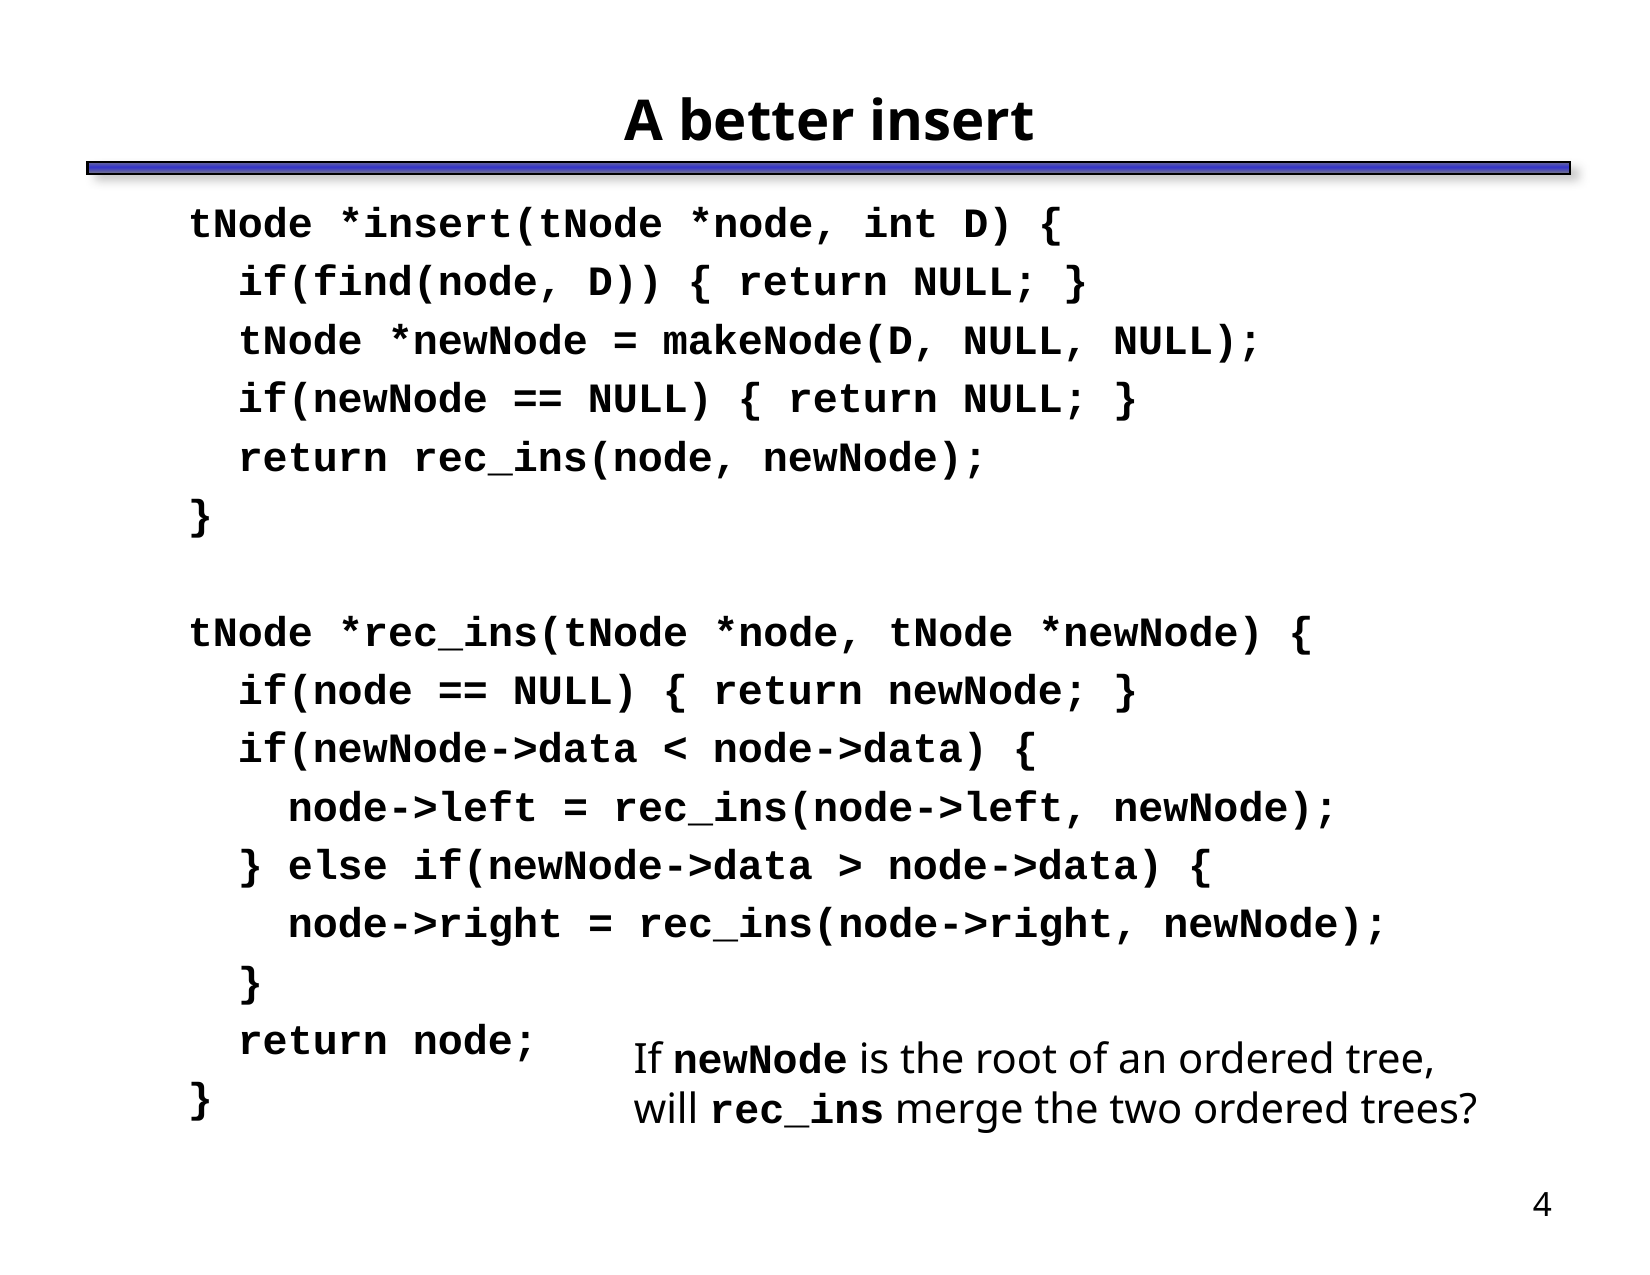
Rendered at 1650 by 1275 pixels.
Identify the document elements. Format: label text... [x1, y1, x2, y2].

title A better insert [87, 75, 1573, 161]
slide_number 4 [1224, 1174, 1569, 1261]
list tNode *insert(tNode *node, int D) { if(find(node, D)) { return NULL; } tNode *newNode = makeNode(D, NULL, NULL); if(newNode == NULL) { return NULL; } return rec_ins(node, newNode); } tNode *rec_ins(tNode *node, tNode *newNode) { if(node == NULL) { return newNode; } if(newNode->data < node->data) { node->left = rec_ins(node->left, newNode); } else if(newNode->data > node->data) { node->right = rec_ins(node->right, newNode); } return node; } [87, 187, 1568, 1163]
text_box If newNode is the root of an ordered tree, will rec_ins merge the two ordered trees? [618, 1024, 1492, 1140]
